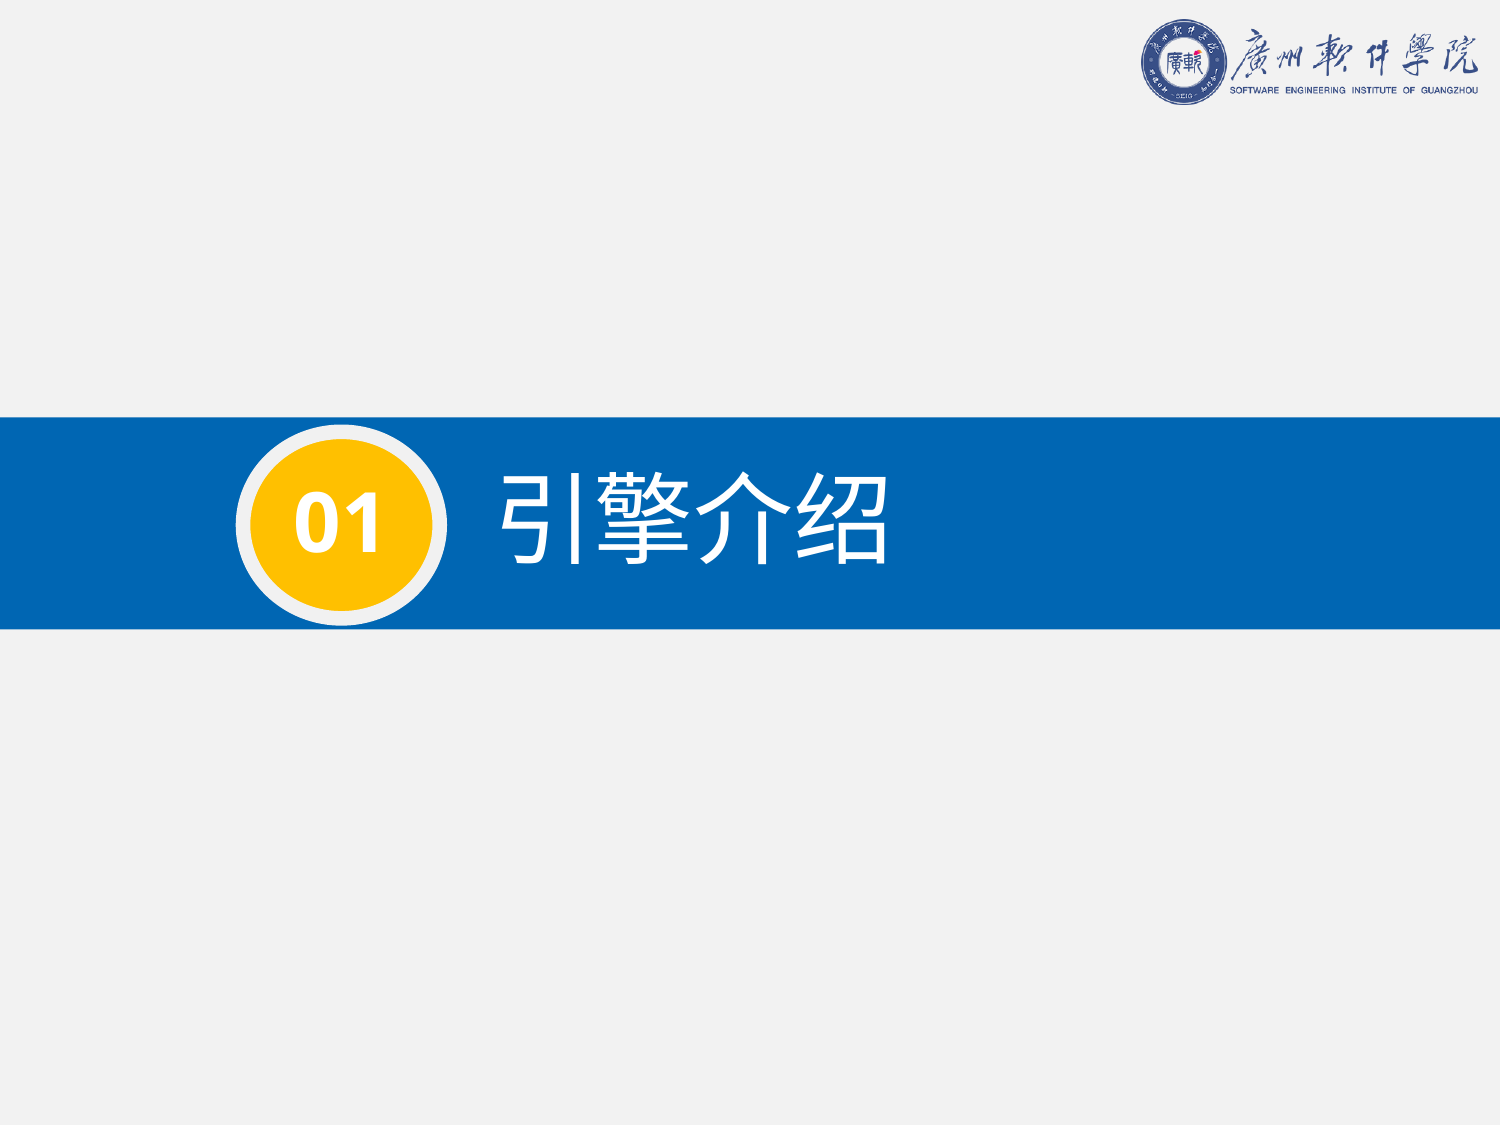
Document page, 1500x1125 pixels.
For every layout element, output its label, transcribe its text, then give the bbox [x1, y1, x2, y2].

text_box 引擎介绍 [478, 449, 1395, 584]
text_box [0, 416, 1500, 630]
picture [1141, 19, 1478, 105]
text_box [242, 431, 440, 619]
